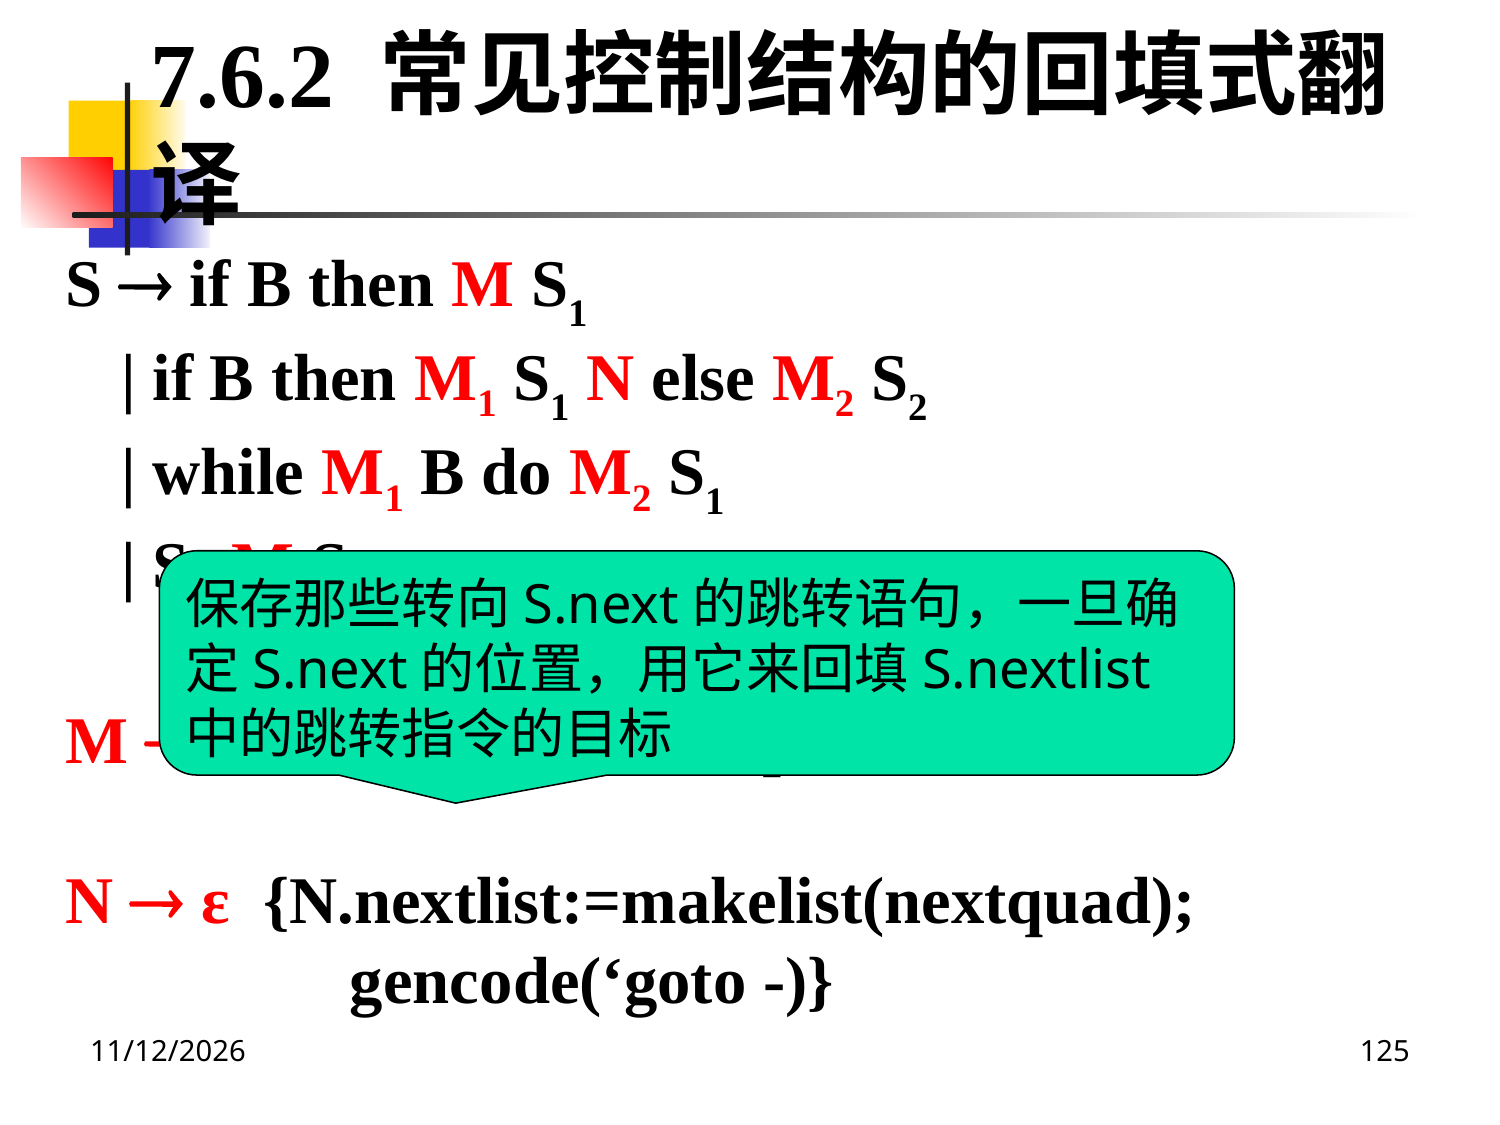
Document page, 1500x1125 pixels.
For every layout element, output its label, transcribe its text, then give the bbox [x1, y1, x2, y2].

text_box [176, 199, 180, 212]
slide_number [75, 1024, 425, 1103]
text_box 保存那些转向S.next的跳转语句，一旦确定S.next的位置，用它来回填S.nextlist中的跳转指令的目标 [159, 550, 1235, 804]
slide_number 125 [1074, 1024, 1425, 1103]
text_box [181, 203, 186, 212]
list S  if B then M S1 | if B then M1 S1 N else M2 S2 | while M1 B do M2 S1 | S1;M S2 M  ε {M.quad := nextquad} N  ε {N.nextlist:=makelist(nextquad); gencode(‘goto -)} [50, 231, 1463, 1012]
title 7.6.2 常见控制结构的回填式翻译 [135, 54, 1483, 197]
